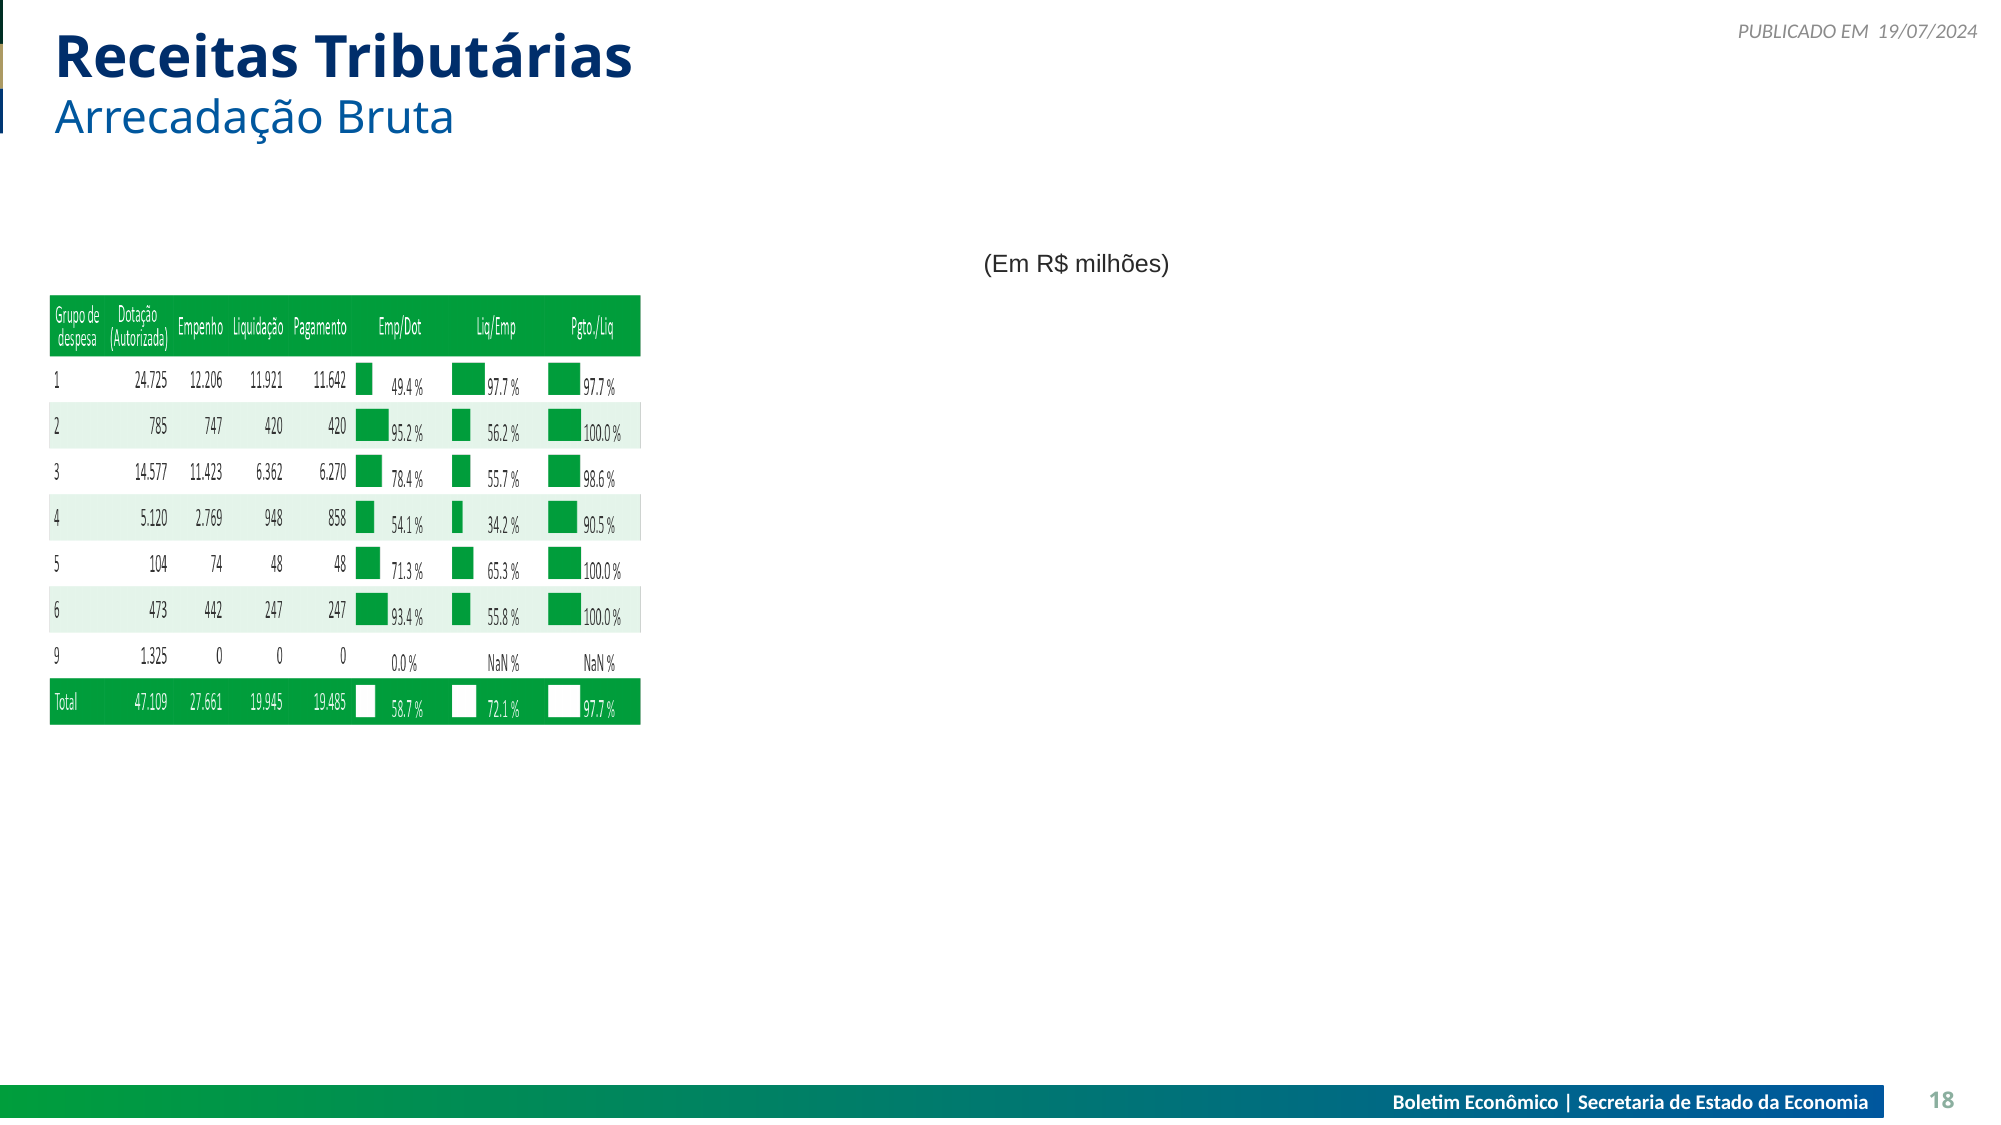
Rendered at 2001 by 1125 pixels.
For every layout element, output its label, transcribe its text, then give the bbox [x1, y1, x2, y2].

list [44, 284, 645, 735]
subtitle Arrecadação Bruta [40, 79, 1766, 145]
footer Boletim Econômico | Secretaria de Estado da Economia [1208, 1085, 1884, 1117]
list (Em R$ milhões) [210, 239, 1185, 285]
title Receitas Tributárias [40, 18, 1766, 79]
slide_number 18 [1883, 1087, 2000, 1117]
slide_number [1862, 0, 2000, 60]
